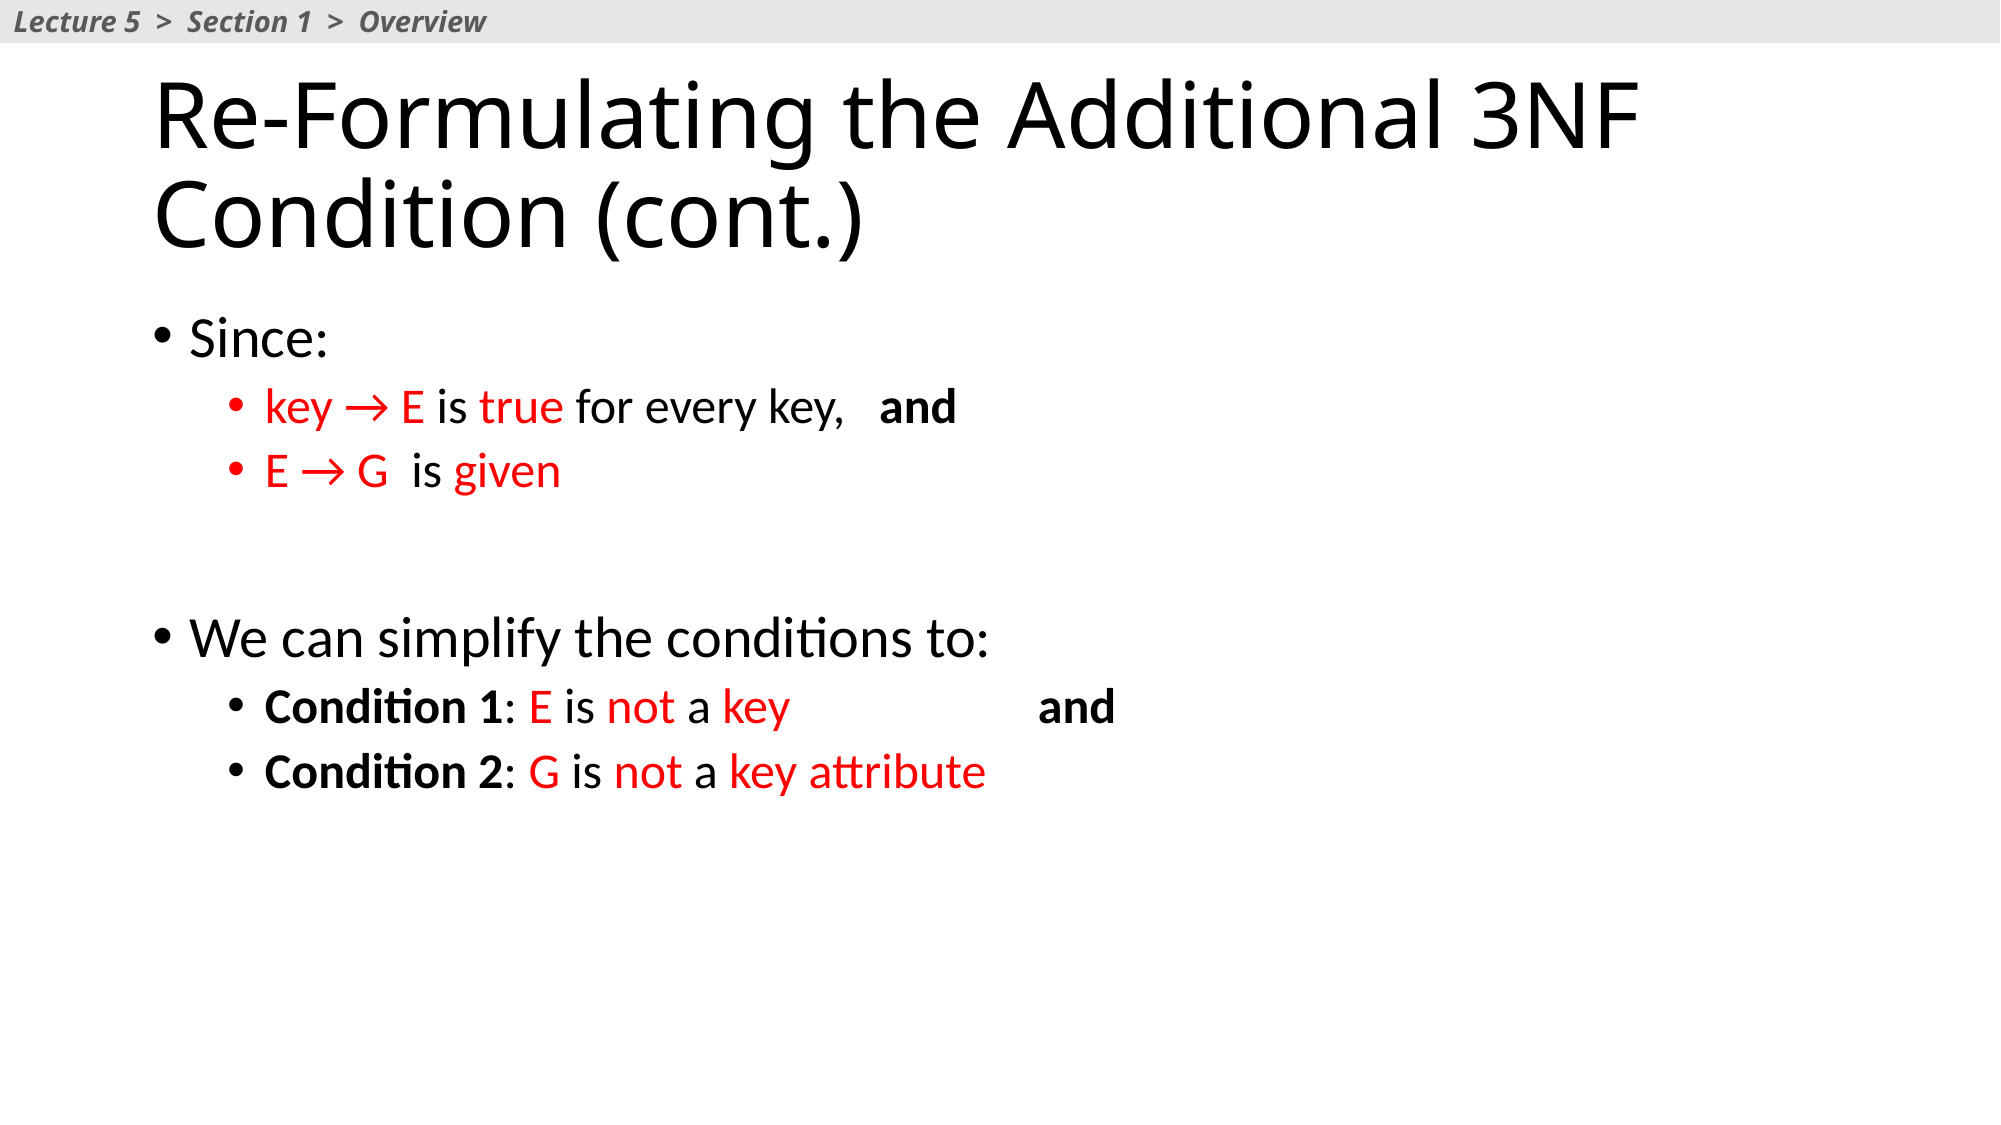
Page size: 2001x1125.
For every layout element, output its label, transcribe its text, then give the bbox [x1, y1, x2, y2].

list Since: key → E is true for every key, and E → G is given We can simplify the conditions to: Condition 1: E is not a key and Condition 2: G is not a key attribute [137, 299, 1863, 1014]
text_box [0, 0, 2000, 47]
title Re-Formulating the Additional 3NF Condition (cont.) [137, 59, 1863, 278]
